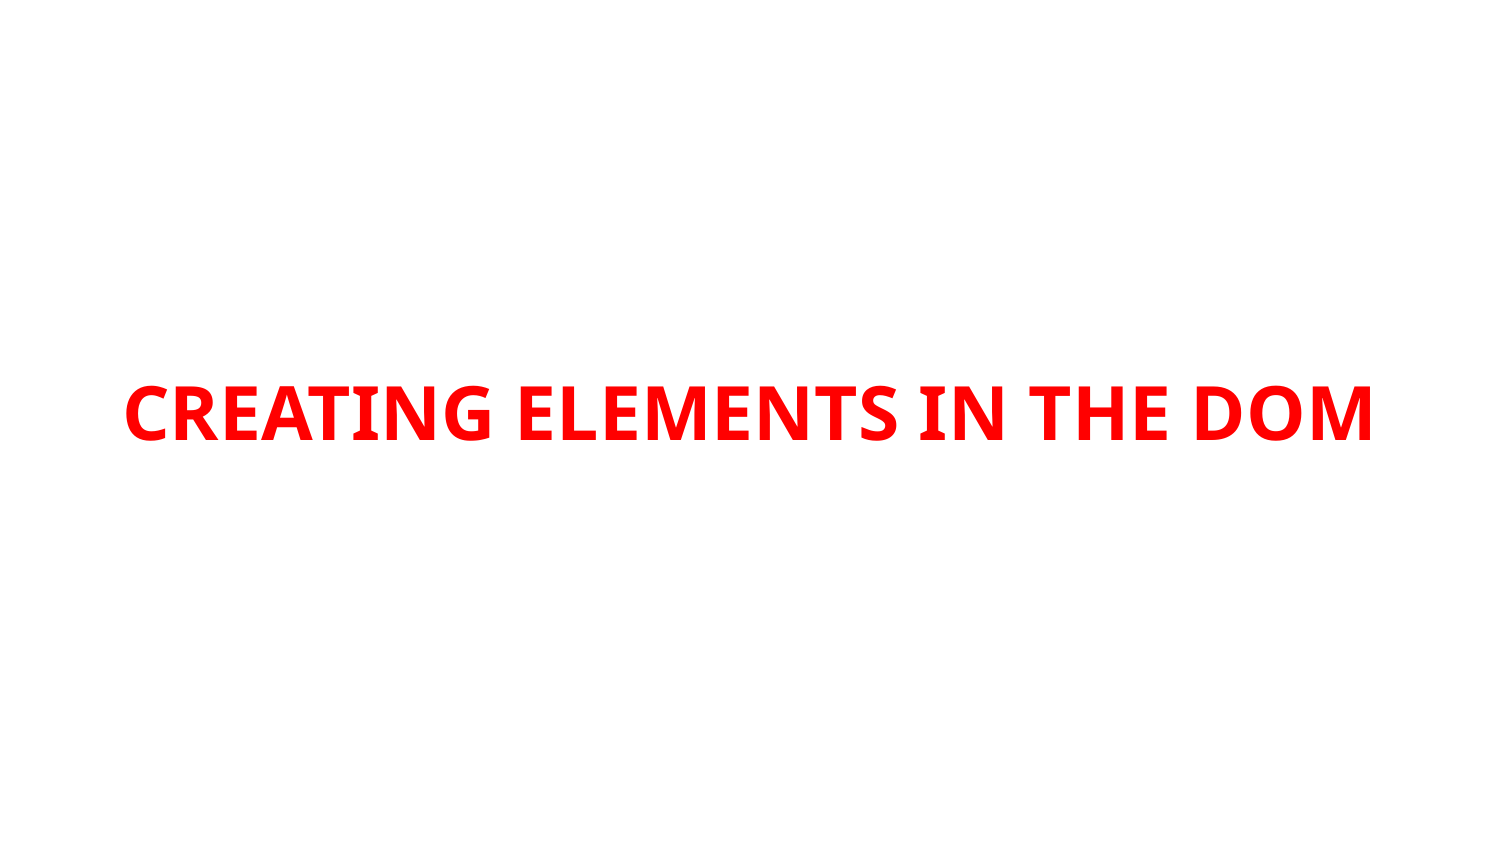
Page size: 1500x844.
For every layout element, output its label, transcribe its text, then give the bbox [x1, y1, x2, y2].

title CREATING ELEMENTS IN THE DOM [0, 305, 1500, 512]
